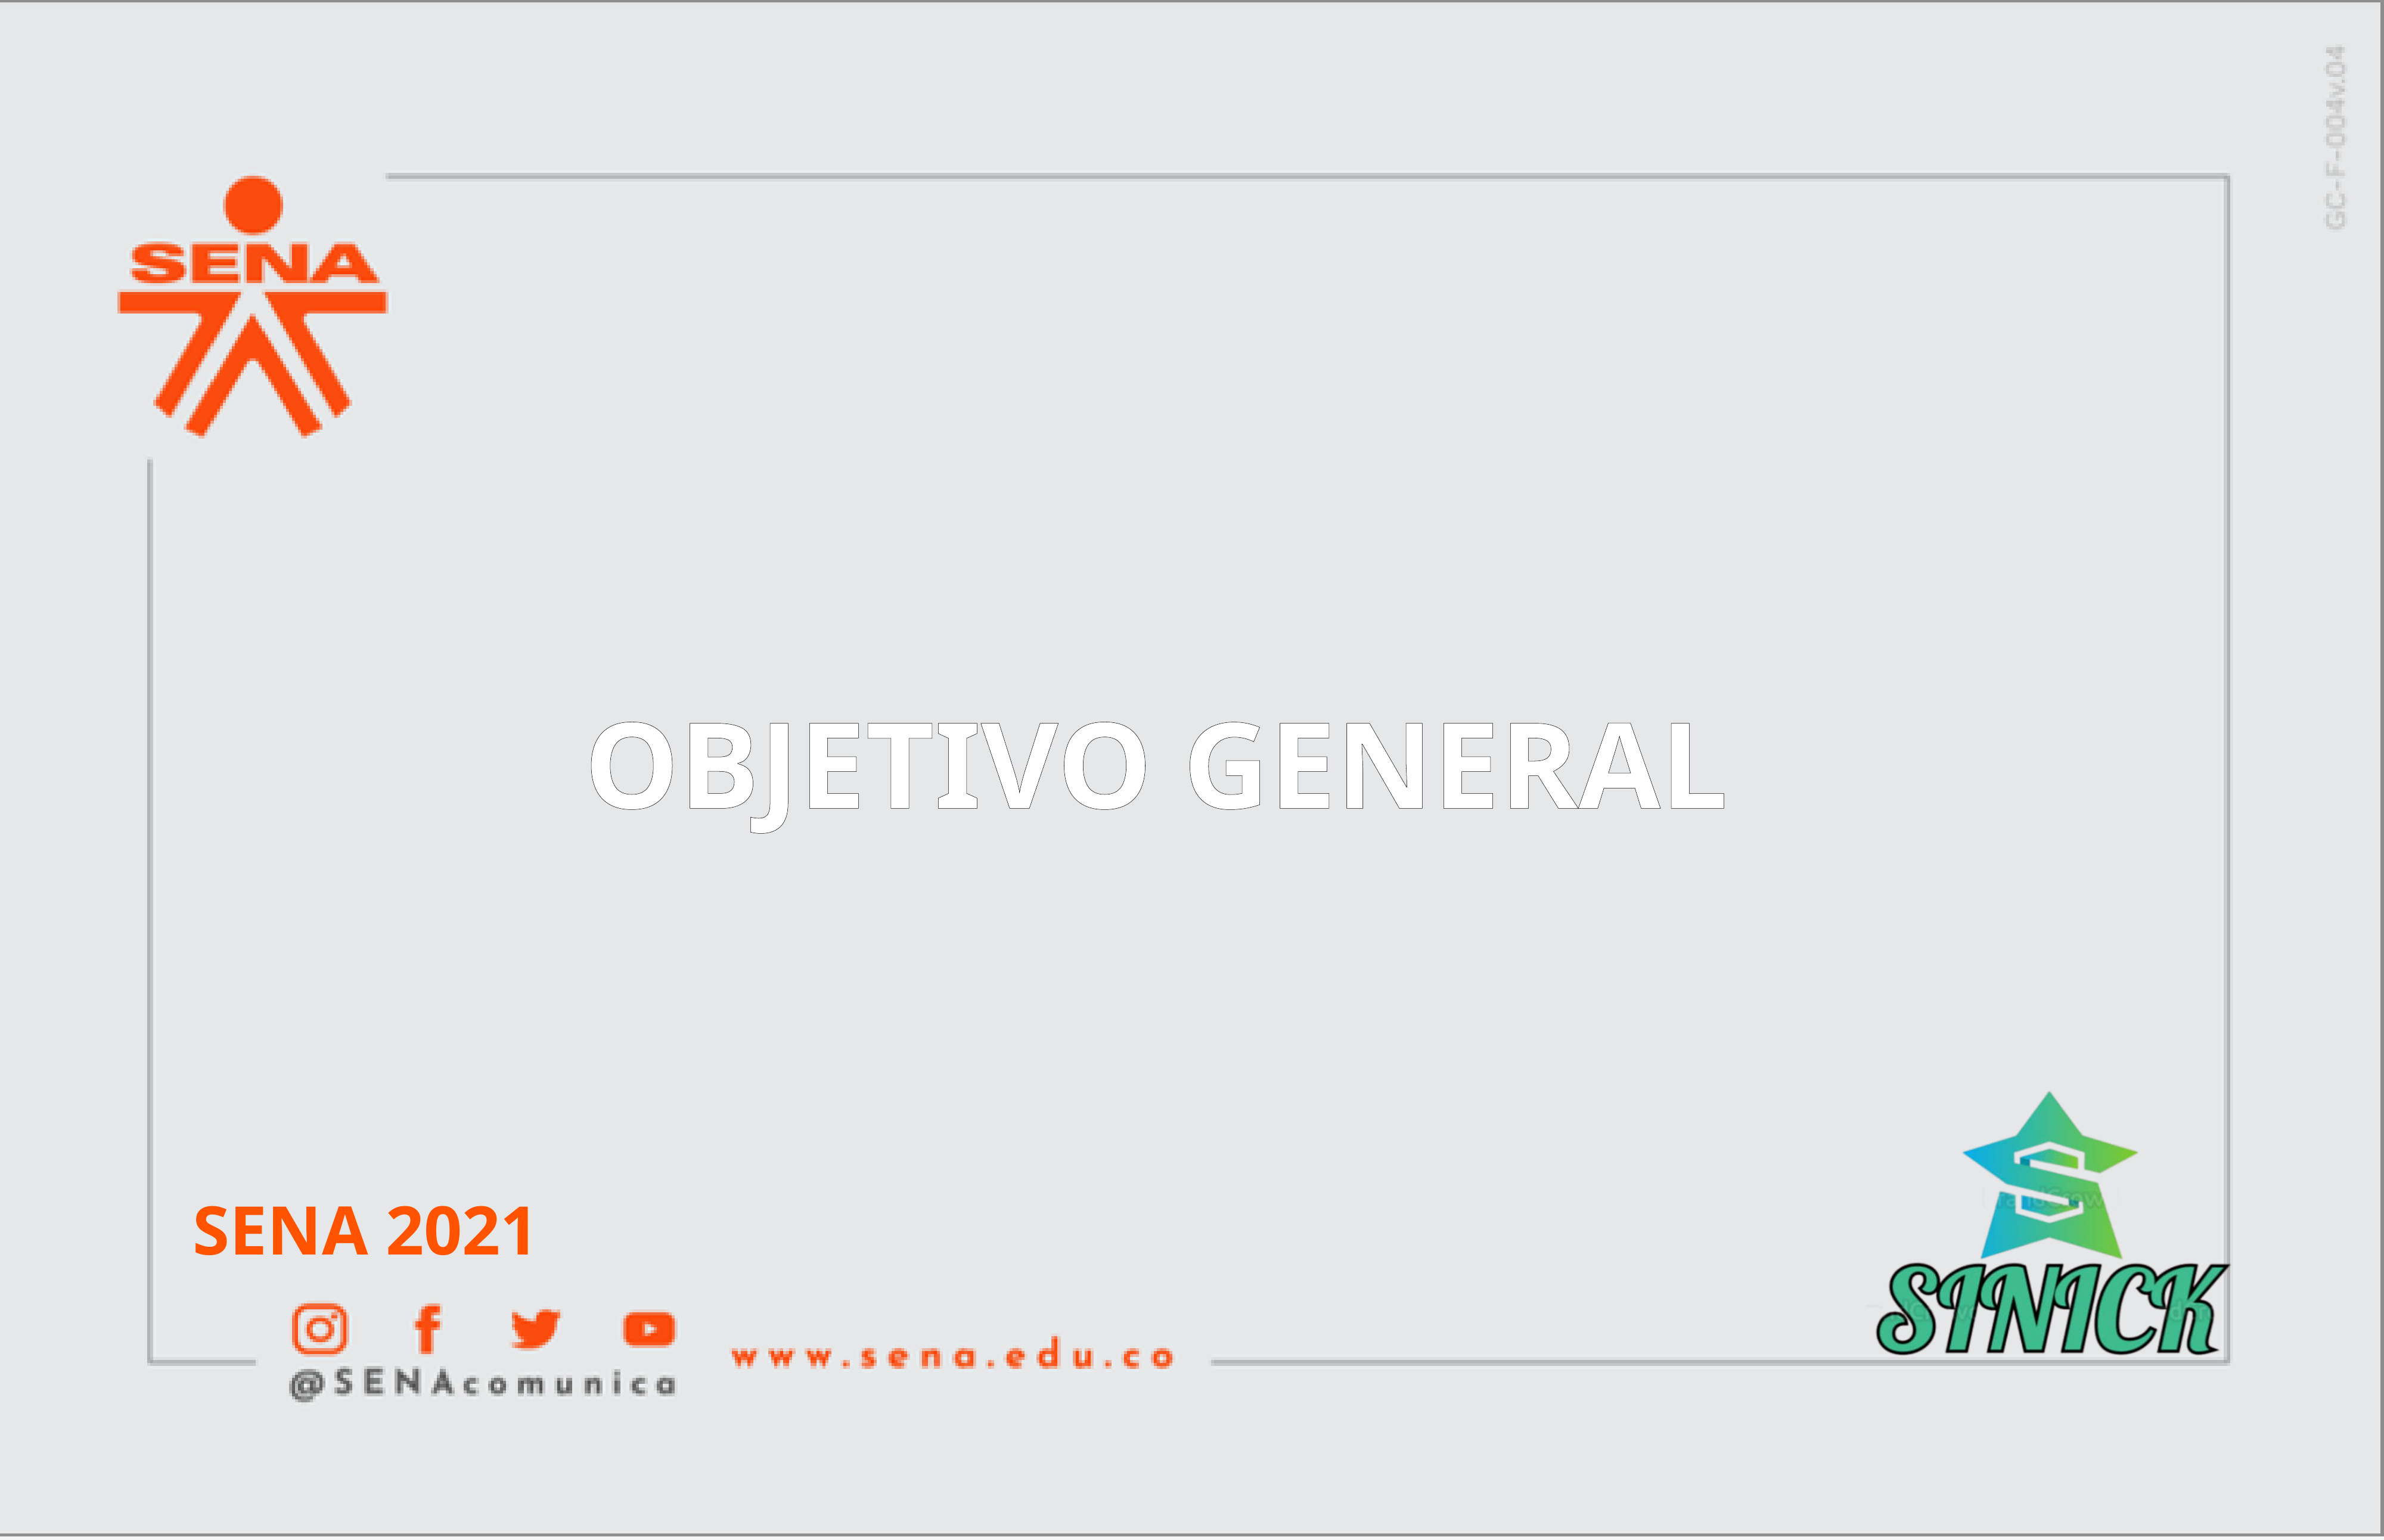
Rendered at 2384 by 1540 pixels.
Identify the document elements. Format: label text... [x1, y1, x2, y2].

picture [0, 0, 2384, 1540]
text_box SENA 2021 [184, 1183, 548, 1273]
text_box OBJETIVO GENERAL [148, 542, 2163, 998]
